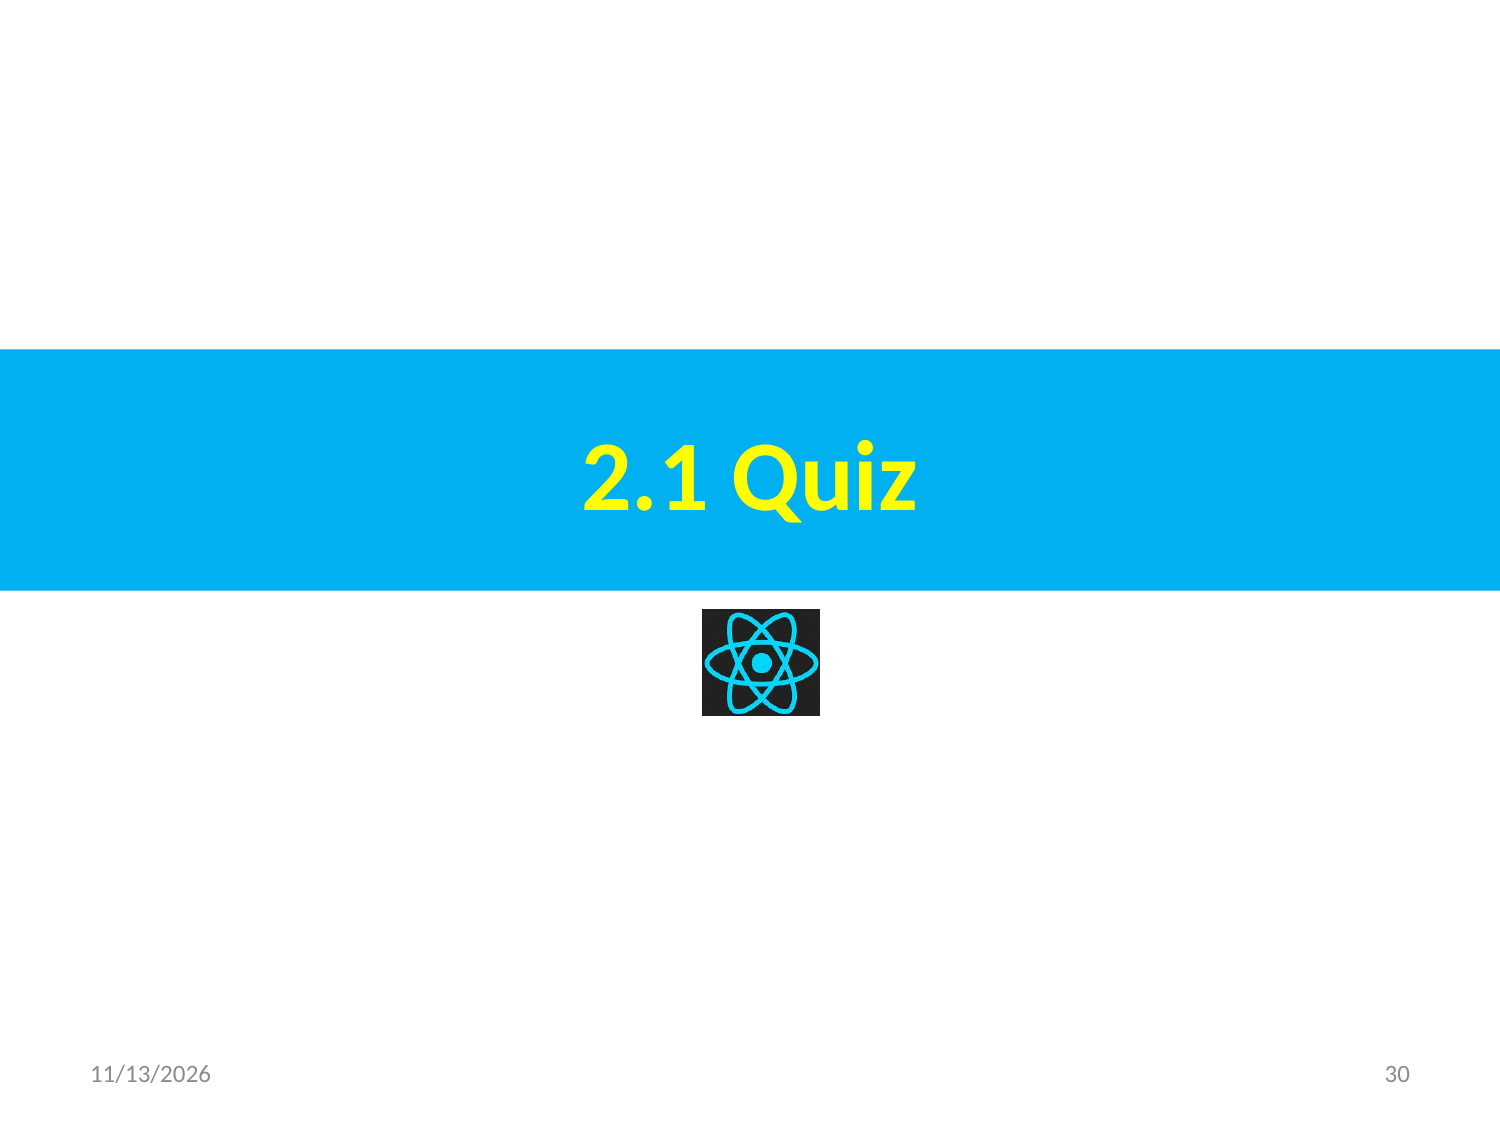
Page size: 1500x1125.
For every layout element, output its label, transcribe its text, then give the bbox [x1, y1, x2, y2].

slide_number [75, 1042, 425, 1103]
title 2.1 Quiz [0, 349, 1500, 591]
slide_number 30 [1074, 1042, 1425, 1103]
picture [702, 609, 821, 716]
